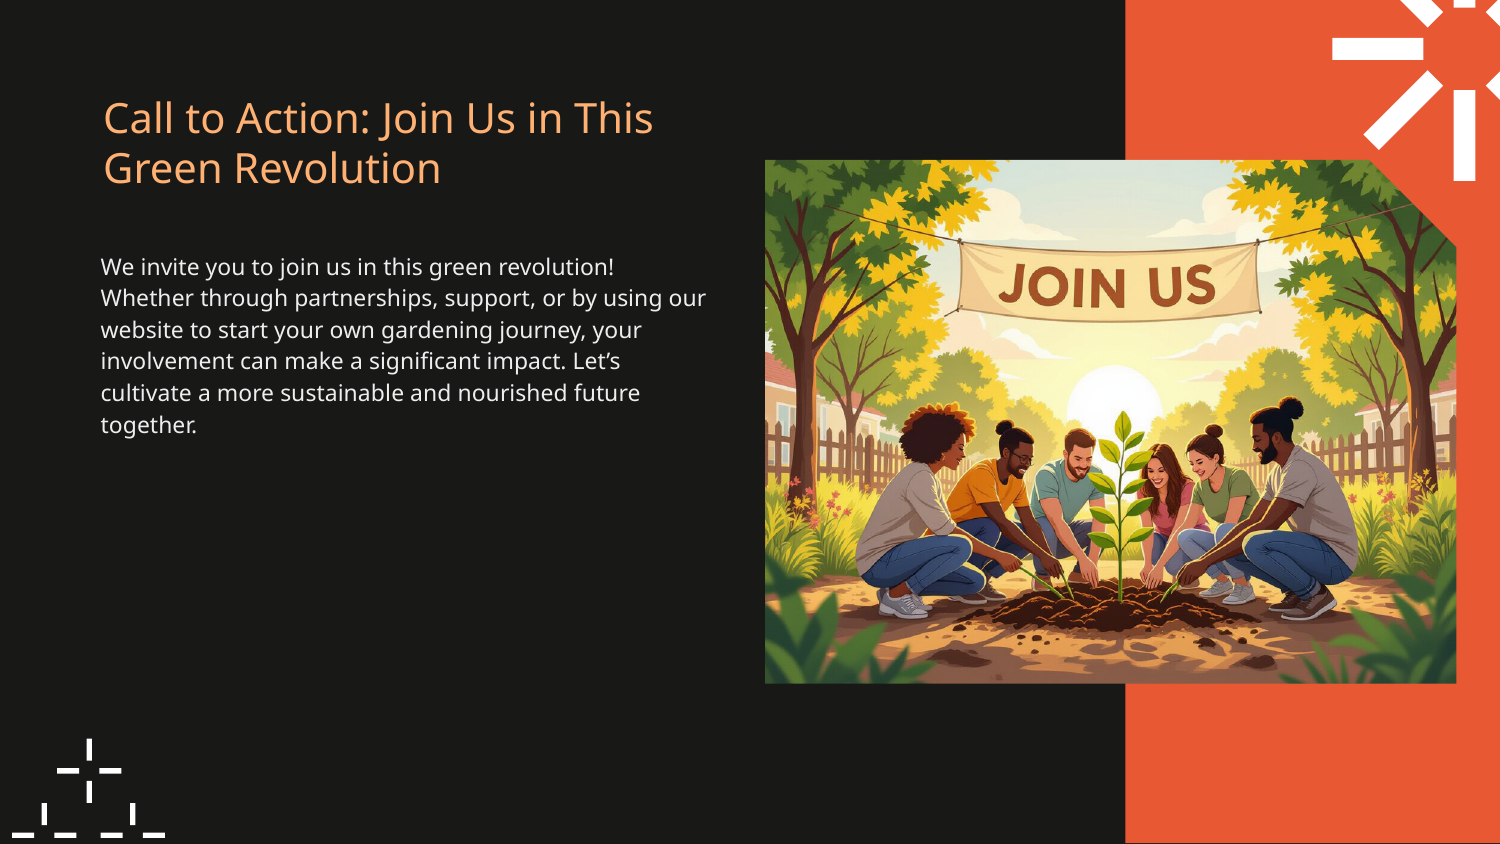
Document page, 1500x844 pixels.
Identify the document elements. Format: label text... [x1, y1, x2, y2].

title Call to Action: Join Us in This Green Revolution [103, 92, 717, 168]
picture [764, 159, 1457, 684]
list We invite you to join us in this green revolution! Whether through partnerships, support, or by using our website to start your own gardening journey, your involvement can make a significant impact. Let’s cultivate a more sustainable and nourished future together. [100, 248, 714, 654]
